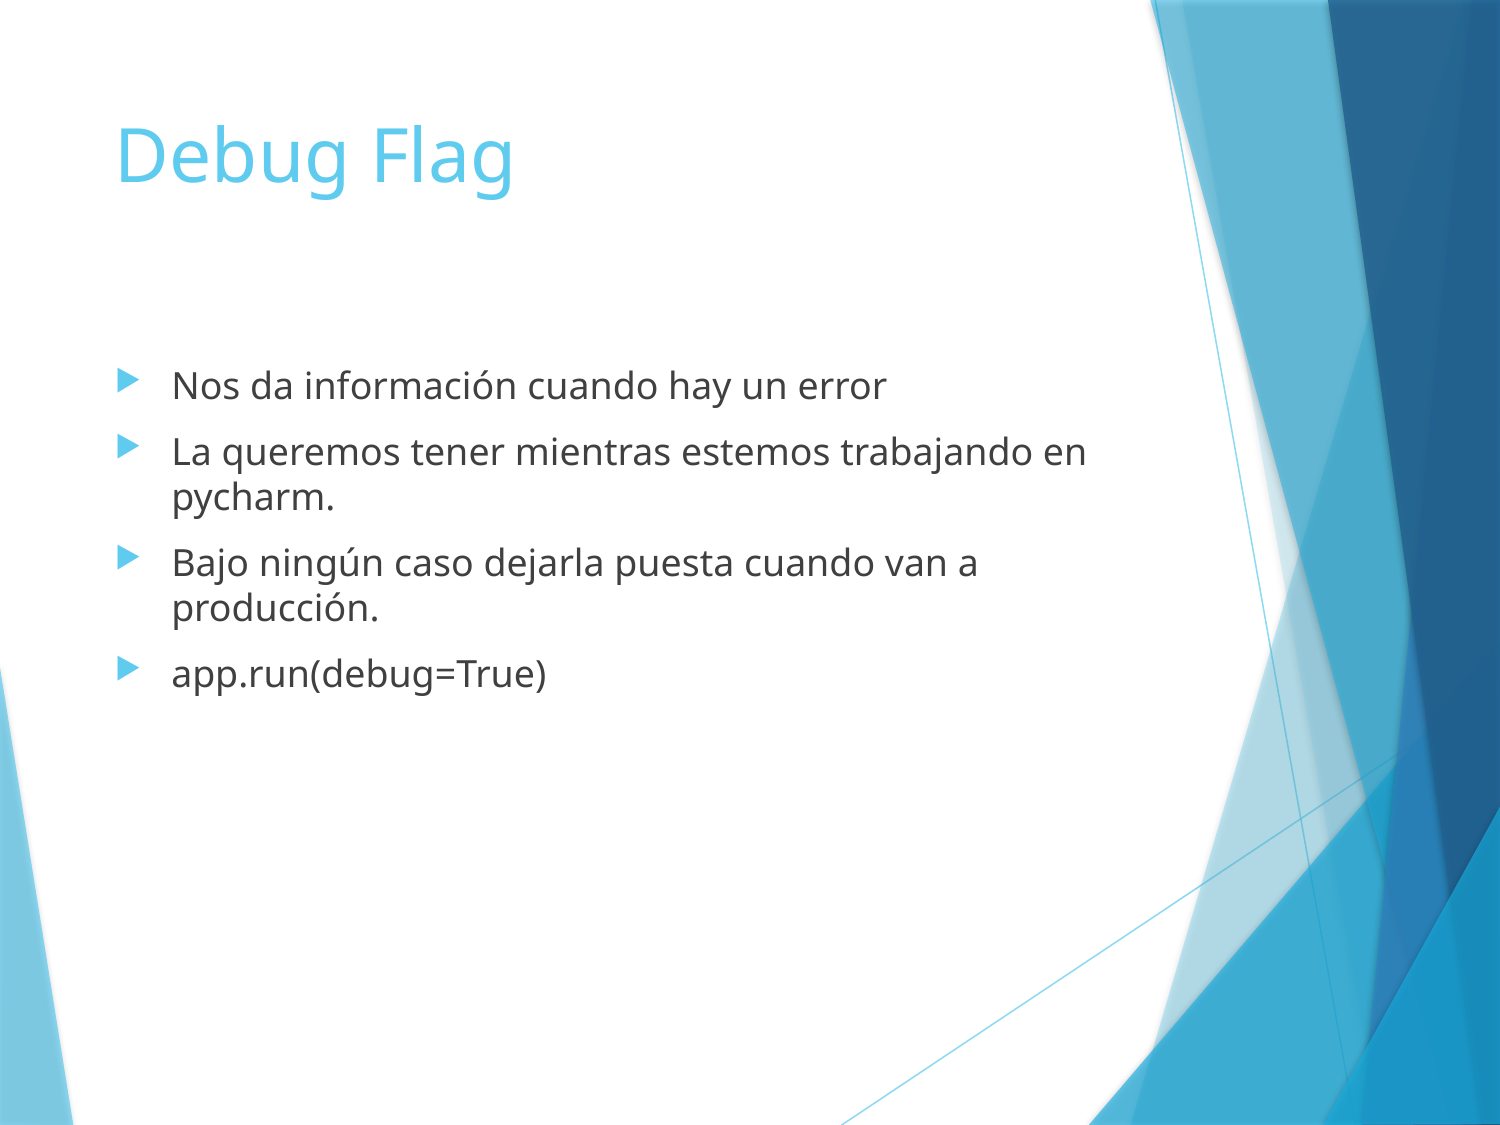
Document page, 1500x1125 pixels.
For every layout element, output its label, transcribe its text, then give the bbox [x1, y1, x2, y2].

title Debug Flag [99, 99, 1142, 317]
list Nos da información cuando hay un error La queremos tener mientras estemos trabajando en pycharm. Bajo ningún caso dejarla puesta cuando van a producción. app.run(debug=True) [99, 354, 1142, 992]
